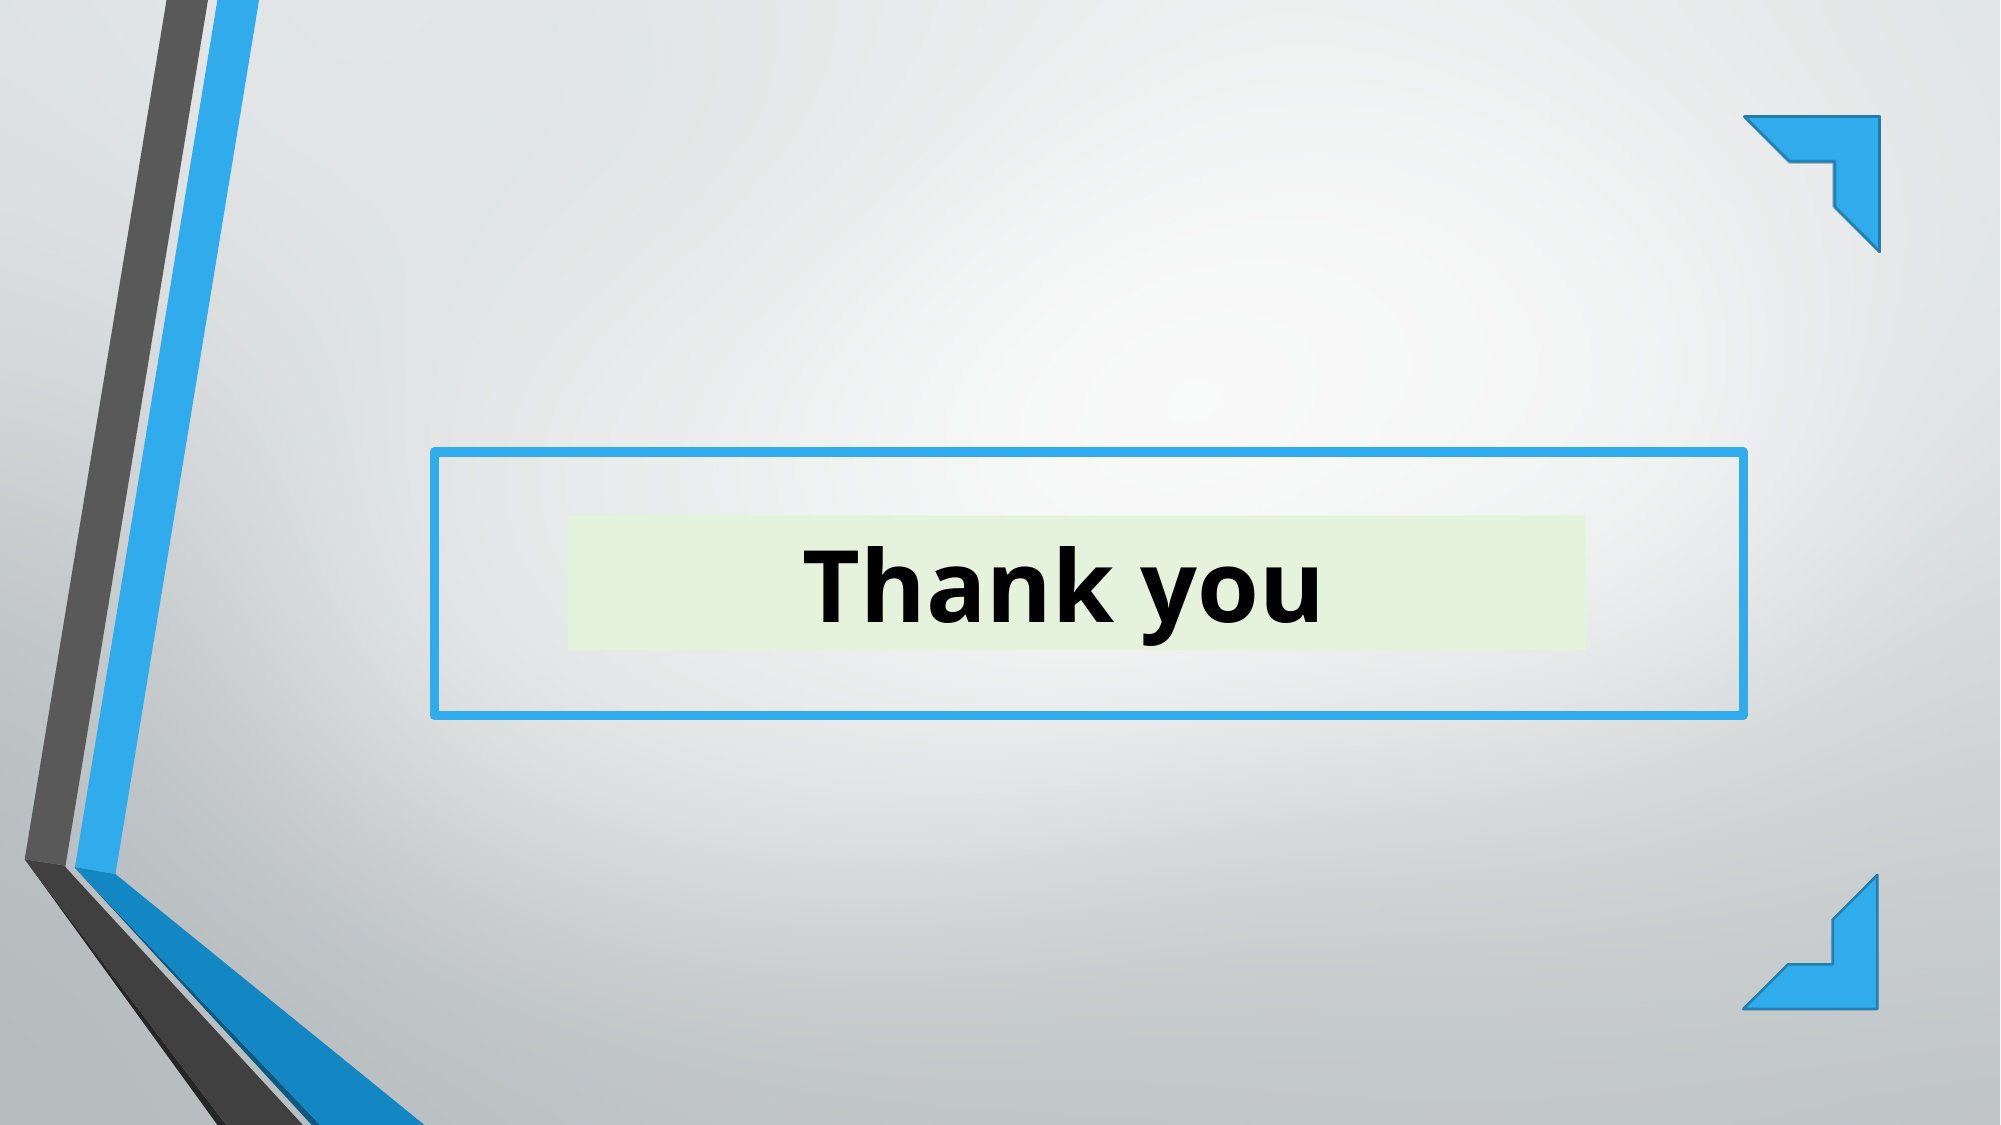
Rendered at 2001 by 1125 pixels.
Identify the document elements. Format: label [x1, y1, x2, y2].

picture [1742, 115, 1881, 254]
text_box [434, 452, 1744, 716]
text_box [1742, 873, 1879, 1011]
